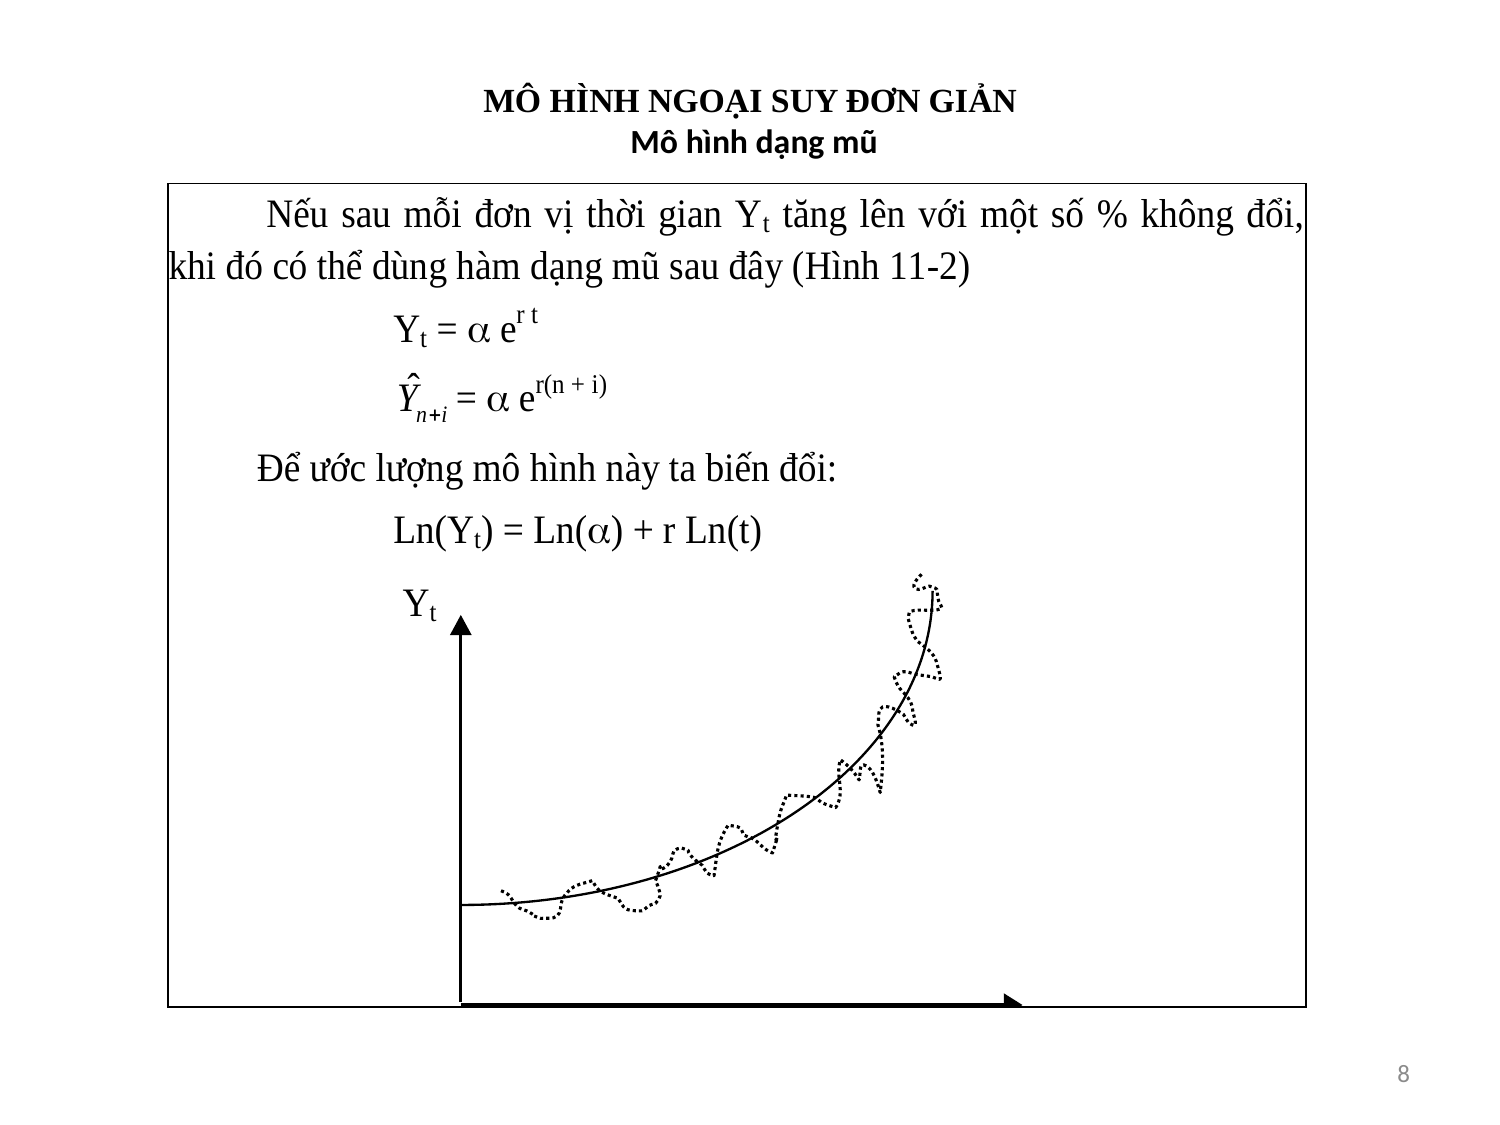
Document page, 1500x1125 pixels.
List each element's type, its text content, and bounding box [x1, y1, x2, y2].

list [168, 184, 1306, 1007]
slide_number 8 [1074, 1042, 1425, 1103]
title MÔ HÌNH NGOẠI SUY ĐƠN GIẢN Mô hình dạng mũ [75, 30, 1425, 209]
